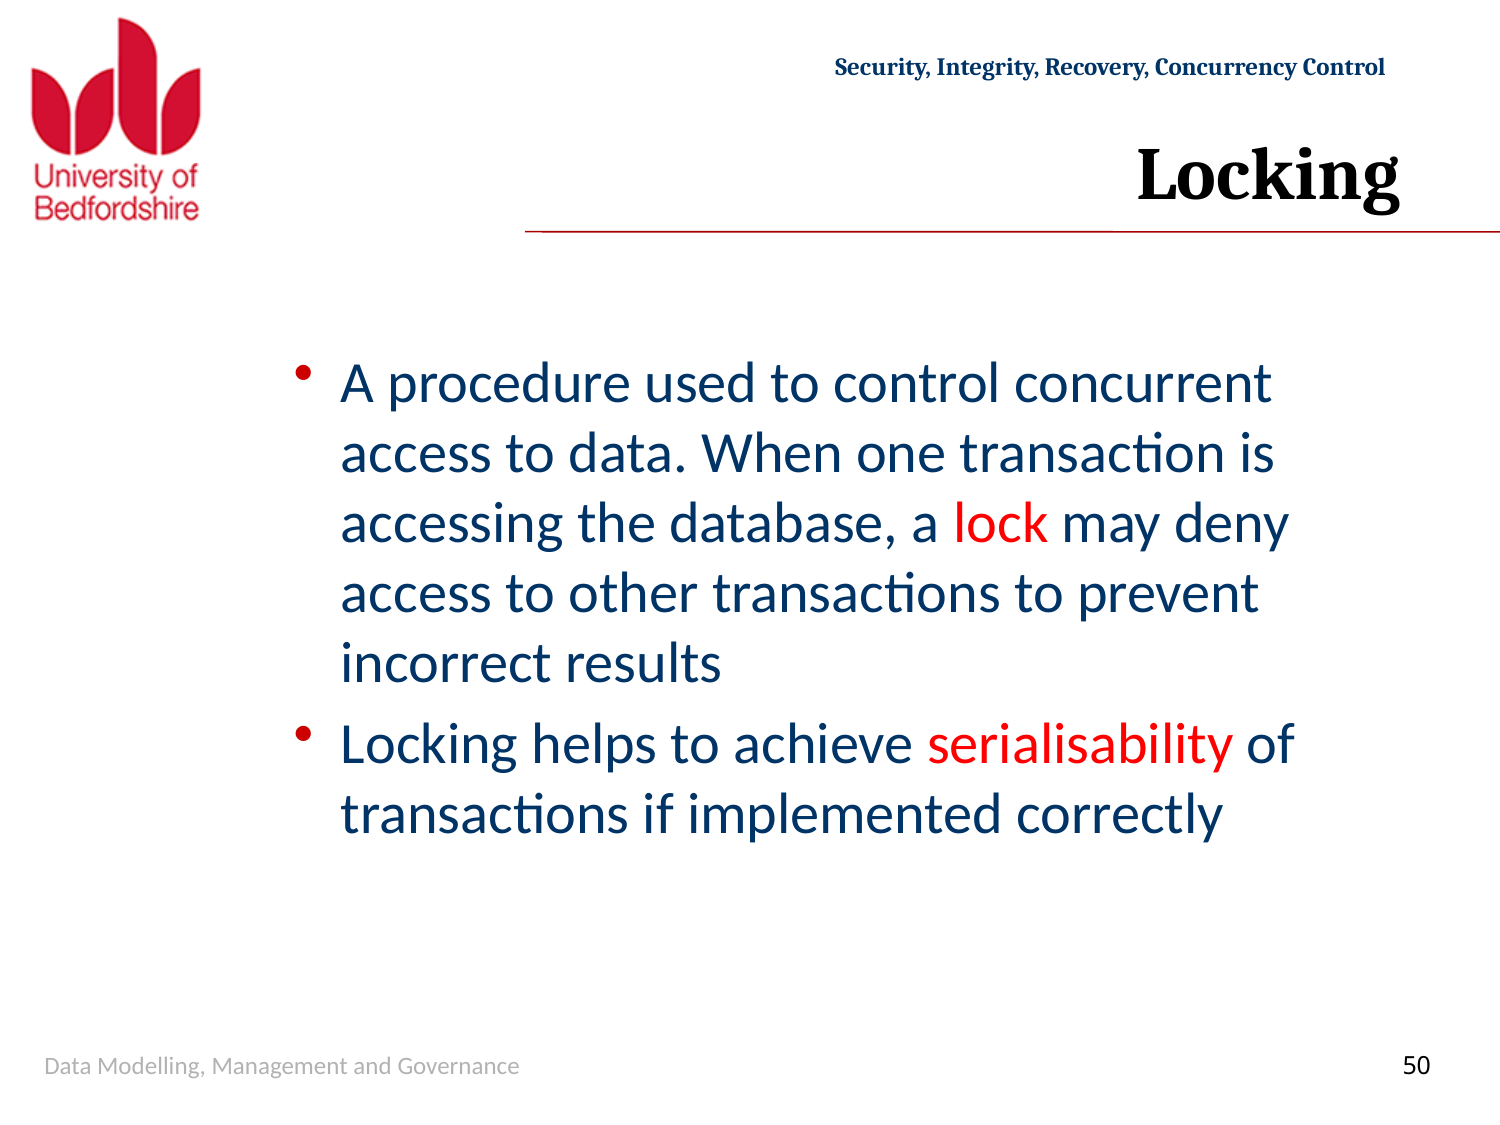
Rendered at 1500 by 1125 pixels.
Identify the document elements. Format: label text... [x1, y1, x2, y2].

picture [0, 0, 237, 236]
list A procedure used to control concurrent access to data. When one transaction is accessing the database, a lock may deny access to other transactions to prevent incorrect results Locking helps to achieve serialisability of transactions if implemented correctly [262, 255, 1413, 1024]
footer Data Modelling, Management and Governance [29, 1035, 691, 1095]
title Locking [265, 113, 1416, 227]
